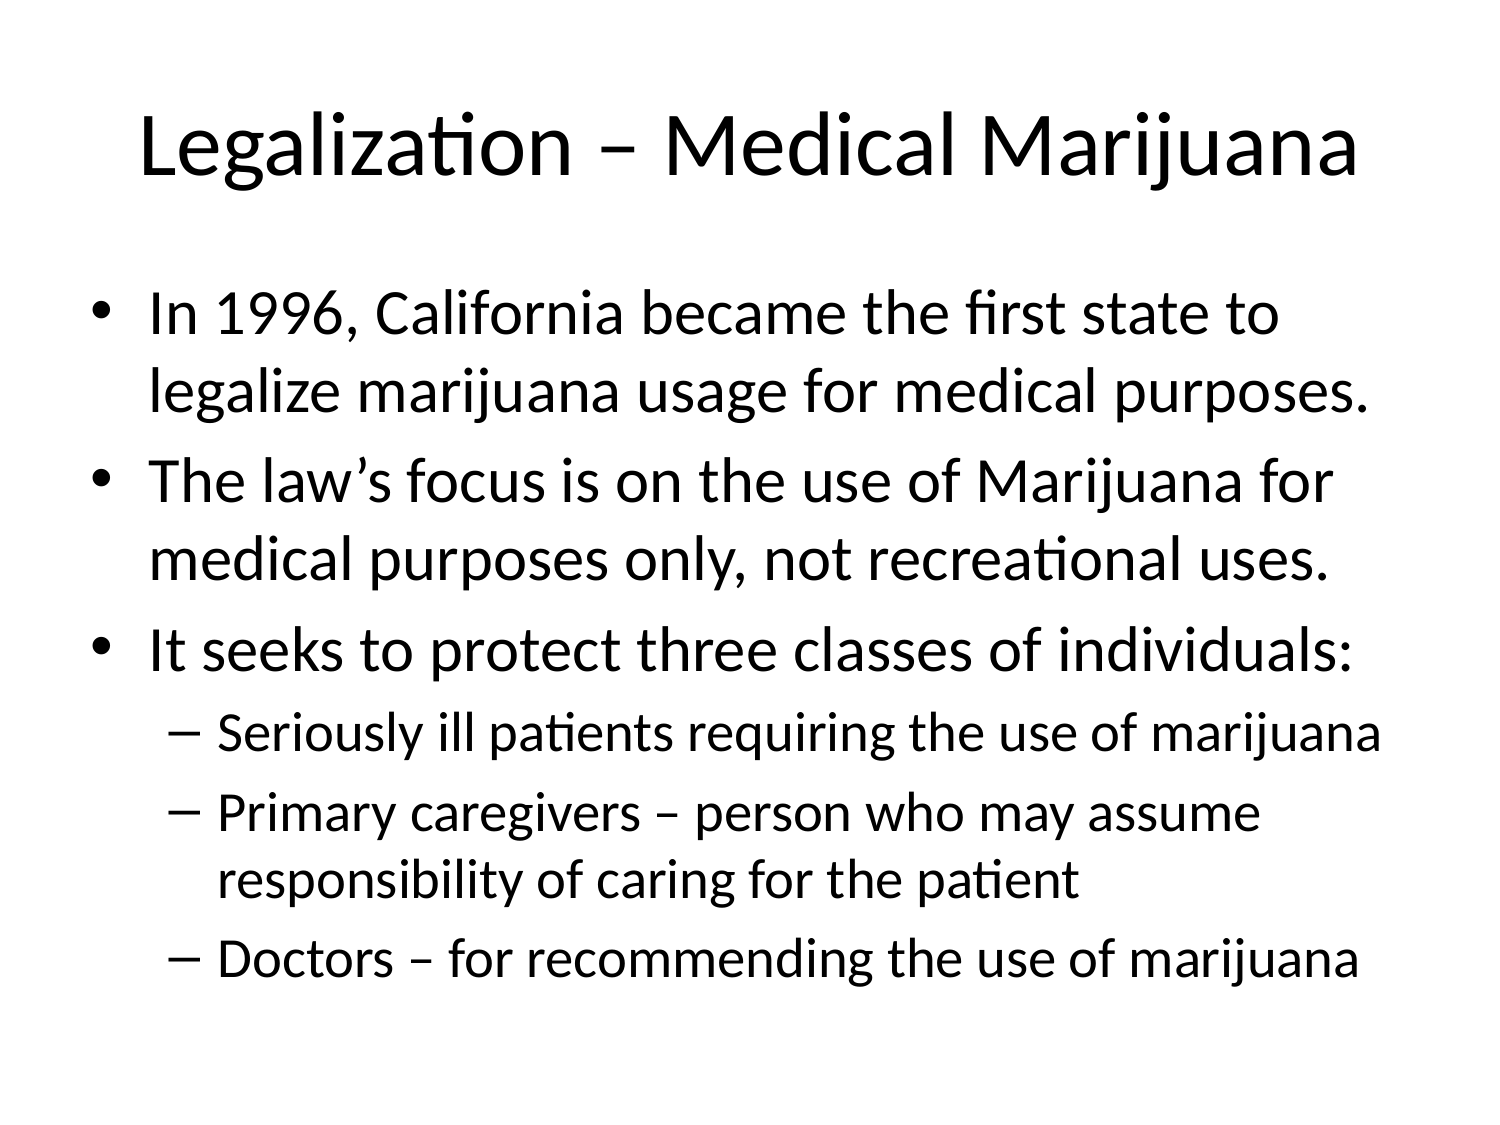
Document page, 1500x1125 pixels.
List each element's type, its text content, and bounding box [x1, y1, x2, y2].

title Legalization – Medical Marijuana [75, 45, 1425, 233]
list In 1996, California became the first state to legalize marijuana usage for medical purposes. The law’s focus is on the use of Marijuana for medical purposes only, not recreational uses. It seeks to protect three classes of individuals: Seriously ill patients requiring the use of marijuana Primary caregivers – person who may assume responsibility of caring for the patient Doctors – for recommending the use of marijuana [75, 262, 1425, 1005]
